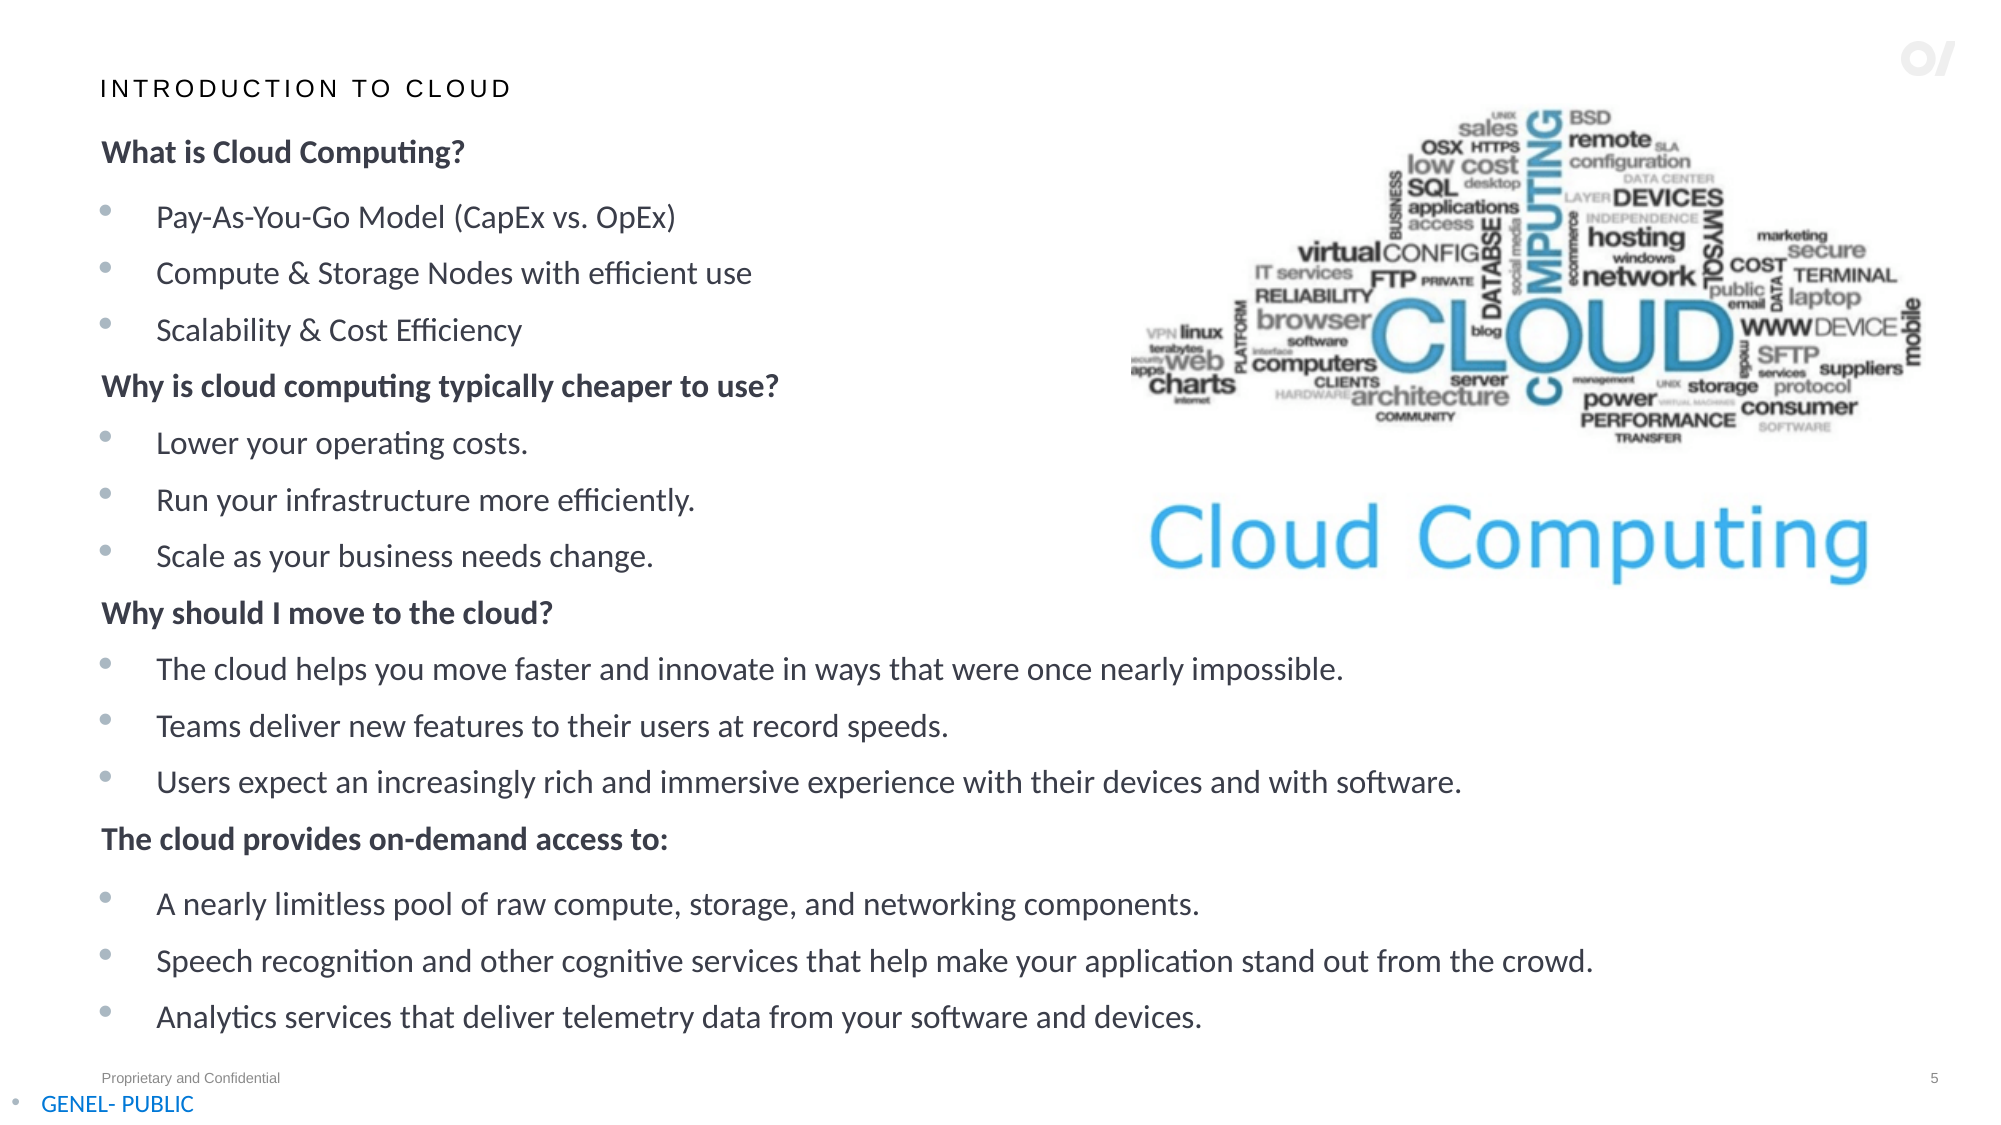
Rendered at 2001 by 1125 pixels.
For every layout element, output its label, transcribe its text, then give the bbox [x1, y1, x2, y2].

text_box What is Cloud Computing? Pay-As-You-Go Model (CapEx vs. OpEx) Compute & Storage Nodes with efficient use Scalability & Cost Efficiency Why is cloud computing typically cheaper to use? Lower your operating costs. Run your infrastructure more efficiently. Scale as your business needs change. Why should I move to the cloud? The cloud helps you move faster and innovate in ways that were once nearly impossible. Teams deliver new features to their users at record speeds. Users expect an increasingly rich and immersive experience with their devices and with software. The cloud provides on-demand access to: A nearly limitless pool of raw compute, storage, and networking components. Speech recognition and other cognitive services that help make your application stand out from the crowd. Analytics services that deliver telemetry data from your software and devices. [99, 130, 1926, 1050]
picture [1131, 103, 1926, 590]
title Introductıon to cloud [99, 75, 1900, 117]
